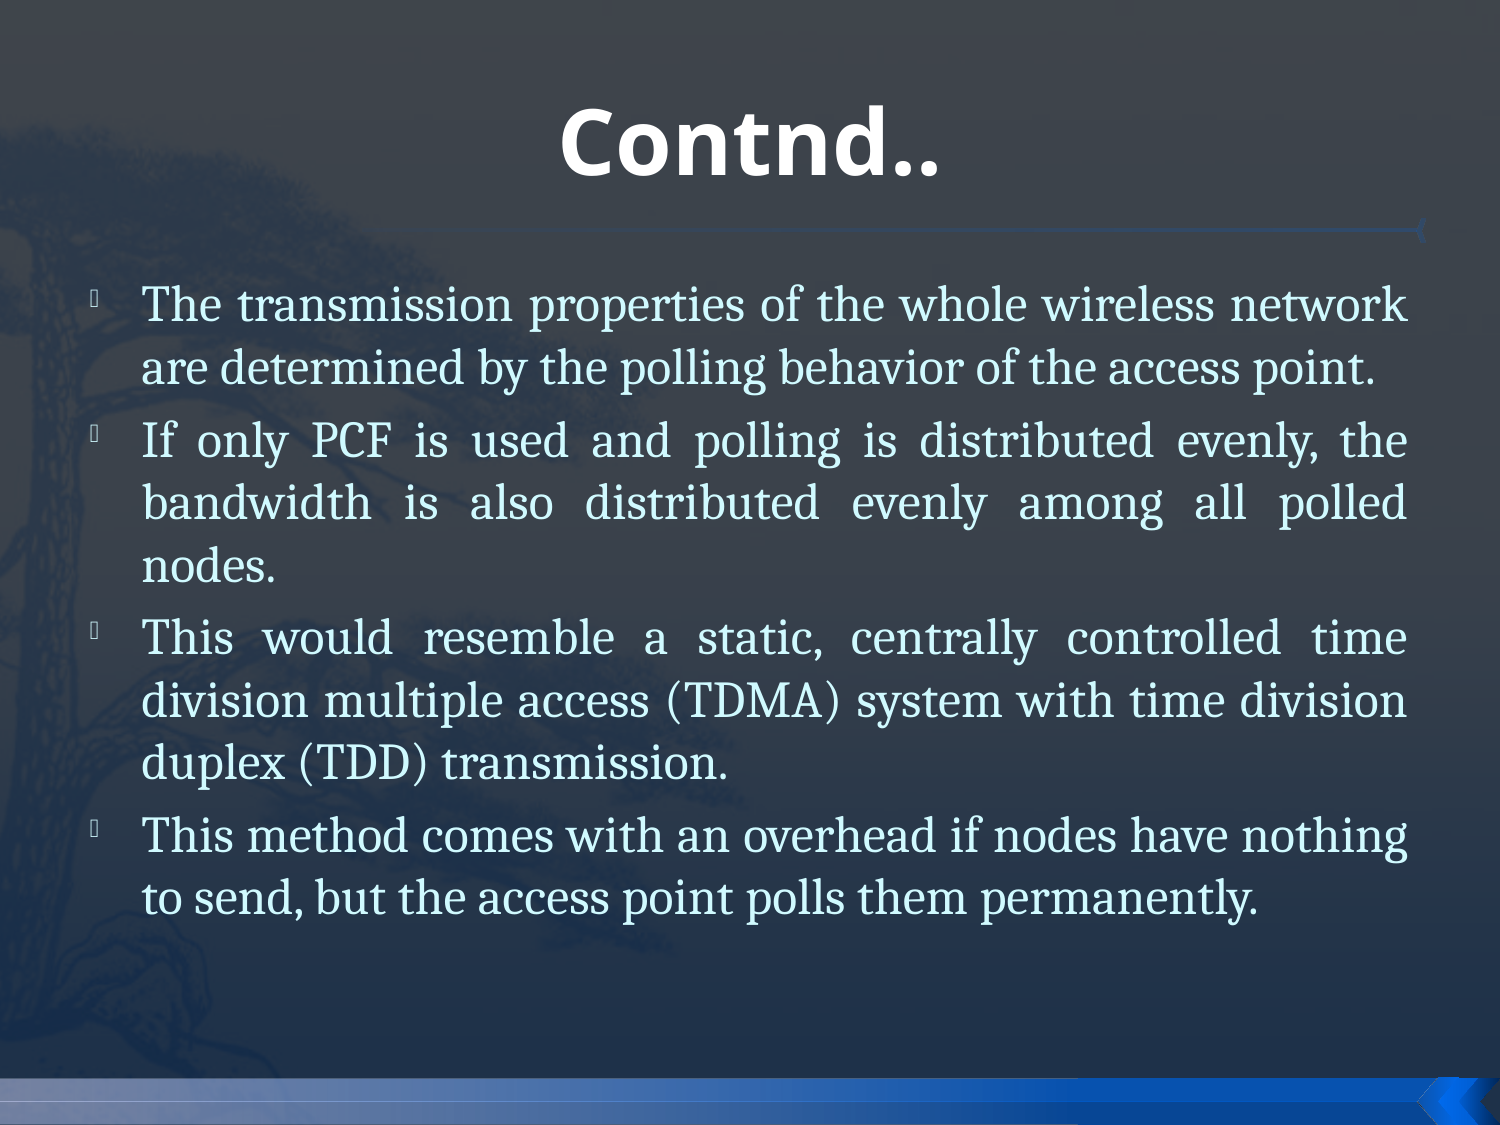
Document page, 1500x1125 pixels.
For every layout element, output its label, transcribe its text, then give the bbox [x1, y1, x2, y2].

title Contnd.. [75, 45, 1425, 233]
list The transmission properties of the whole wireless network are determined by the polling behavior of the access point. If only PCF is used and polling is distributed evenly, the bandwidth is also distributed evenly among all polled nodes. This would resemble a static, centrally controlled time division multiple access (TDMA) system with time division duplex (TDD) transmission. This method comes with an overhead if nodes have nothing to send, but the access point polls them permanently. [75, 262, 1425, 1005]
